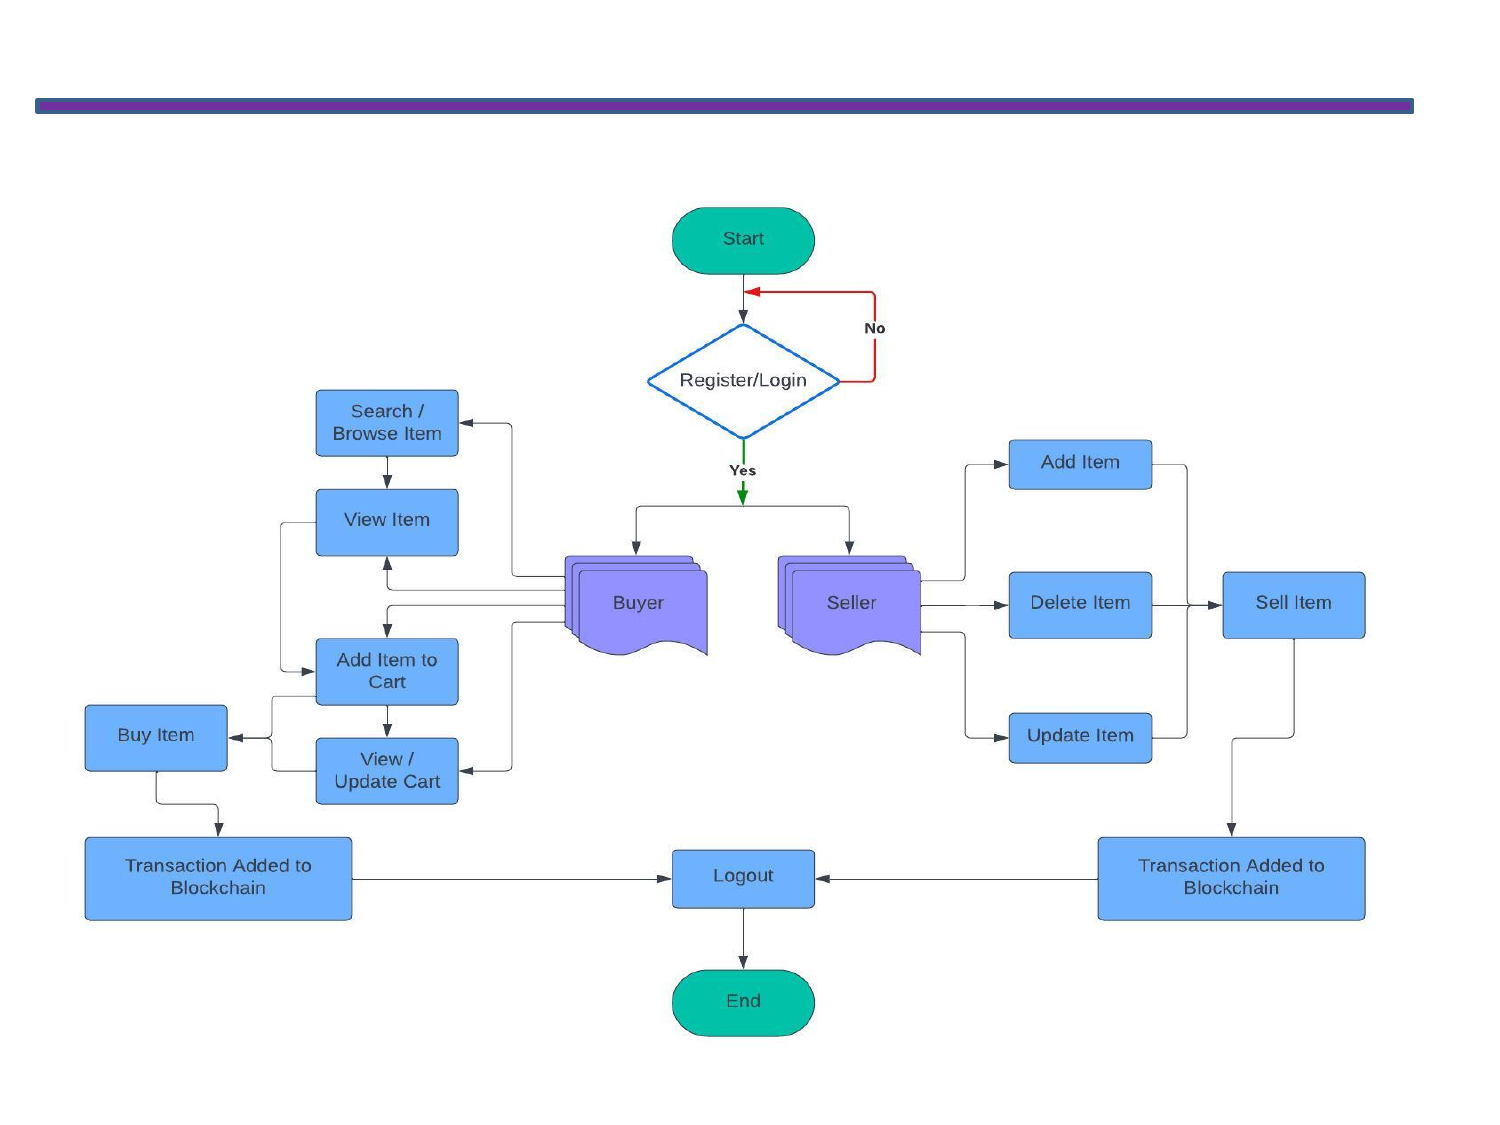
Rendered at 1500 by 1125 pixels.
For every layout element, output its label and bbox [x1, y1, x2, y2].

picture [49, 174, 1401, 1069]
text_box [37, 99, 1413, 113]
